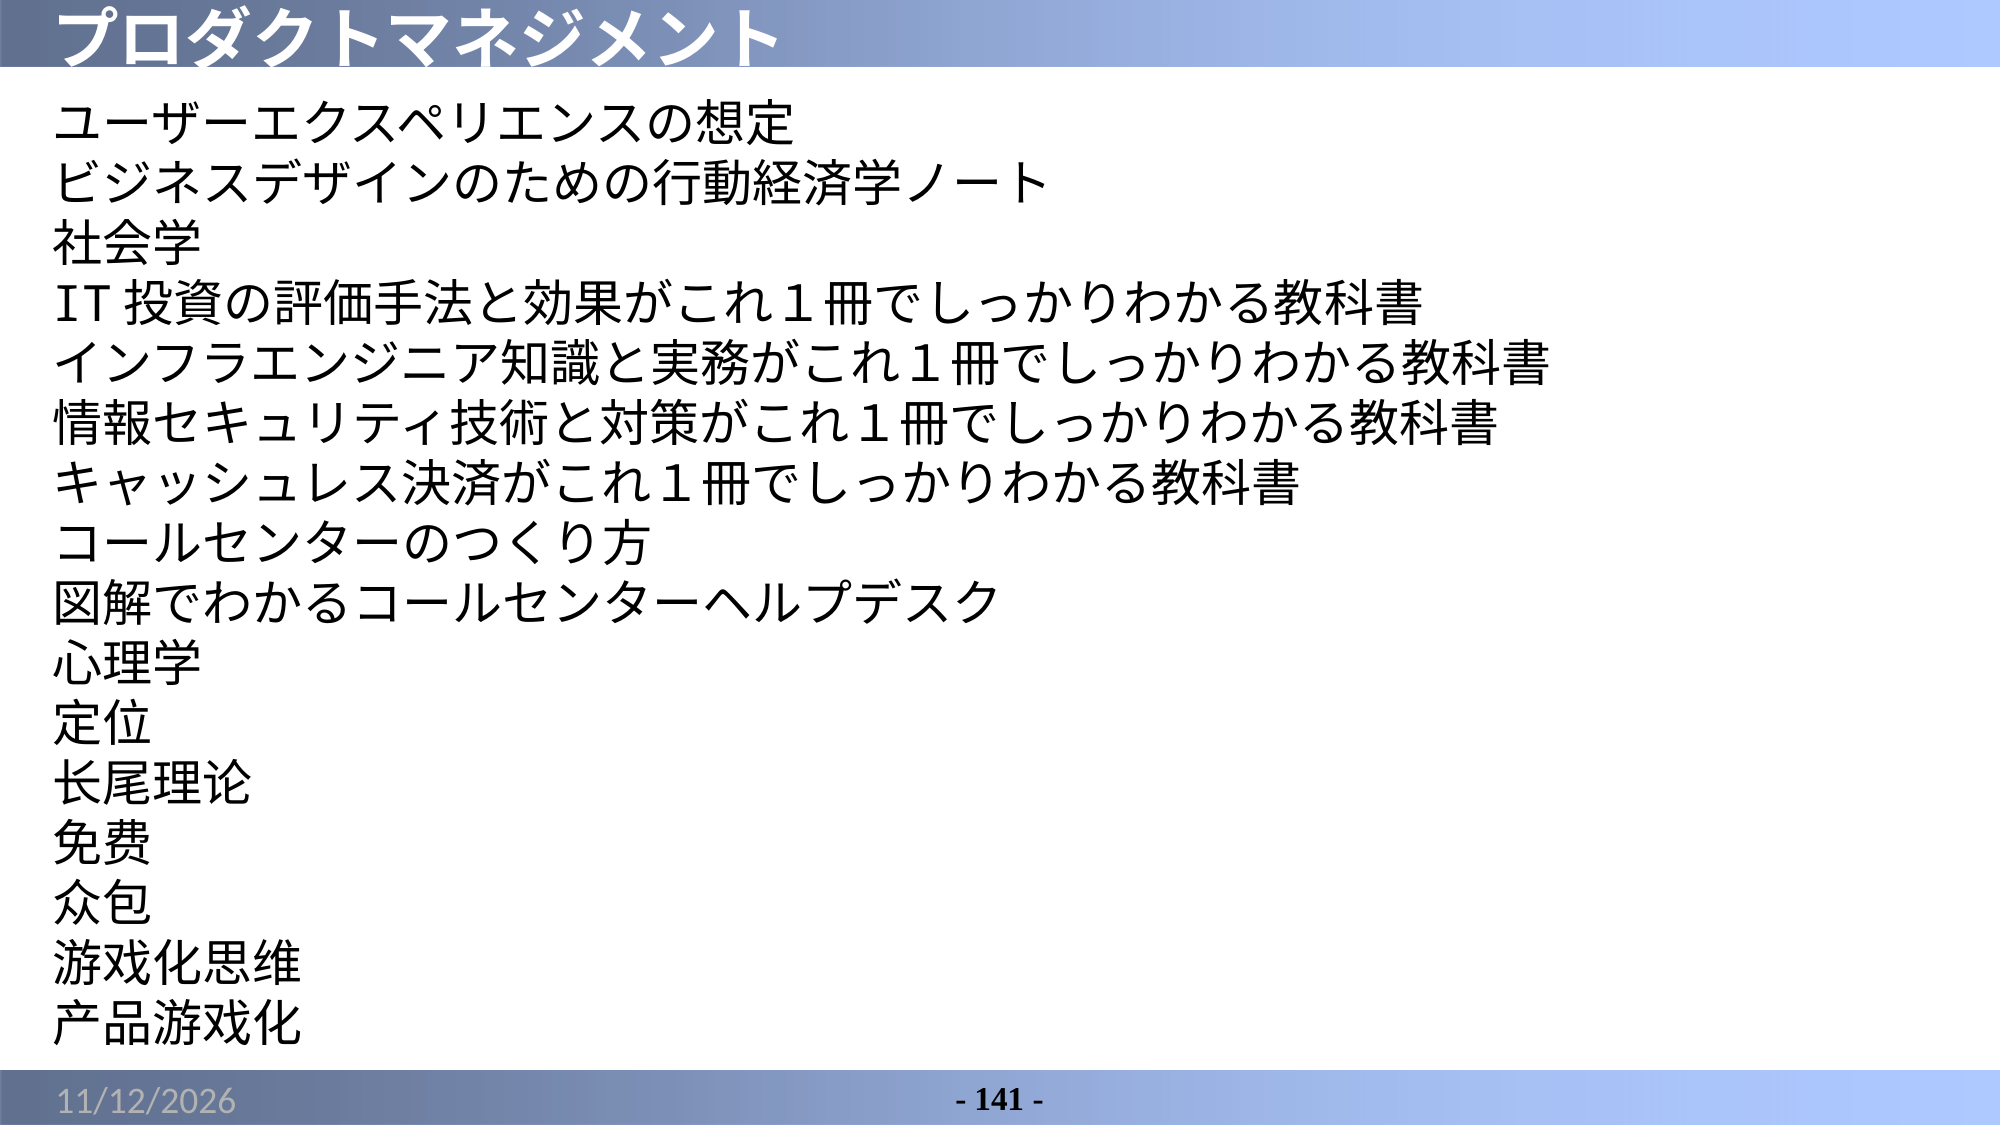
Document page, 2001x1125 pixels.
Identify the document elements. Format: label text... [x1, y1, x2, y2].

list ユーザーエクスペリエンスの想定 ビジネスデザインのための行動経済学ノート 社会学 IT投資の評価手法と効果がこれ１冊でしっかりわかる教科書 インフラエンジニア知識と実務がこれ１冊でしっかりわかる教科書 情報セキュリティ技術と対策がこれ１冊でしっかりわかる教科書 キャッシュレス決済がこれ１冊でしっかりわかる教科書 コールセンターのつくり方 図解でわかるコールセンターヘルプデスク 心理学 定位 长尾理论 免费 众包 游戏化思维 产品游戏化 [52, 91, 1946, 1061]
slide_number - 141 - [934, 1078, 1063, 1117]
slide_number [55, 1076, 516, 1122]
title プロダクトマネジメント [52, 0, 1946, 78]
